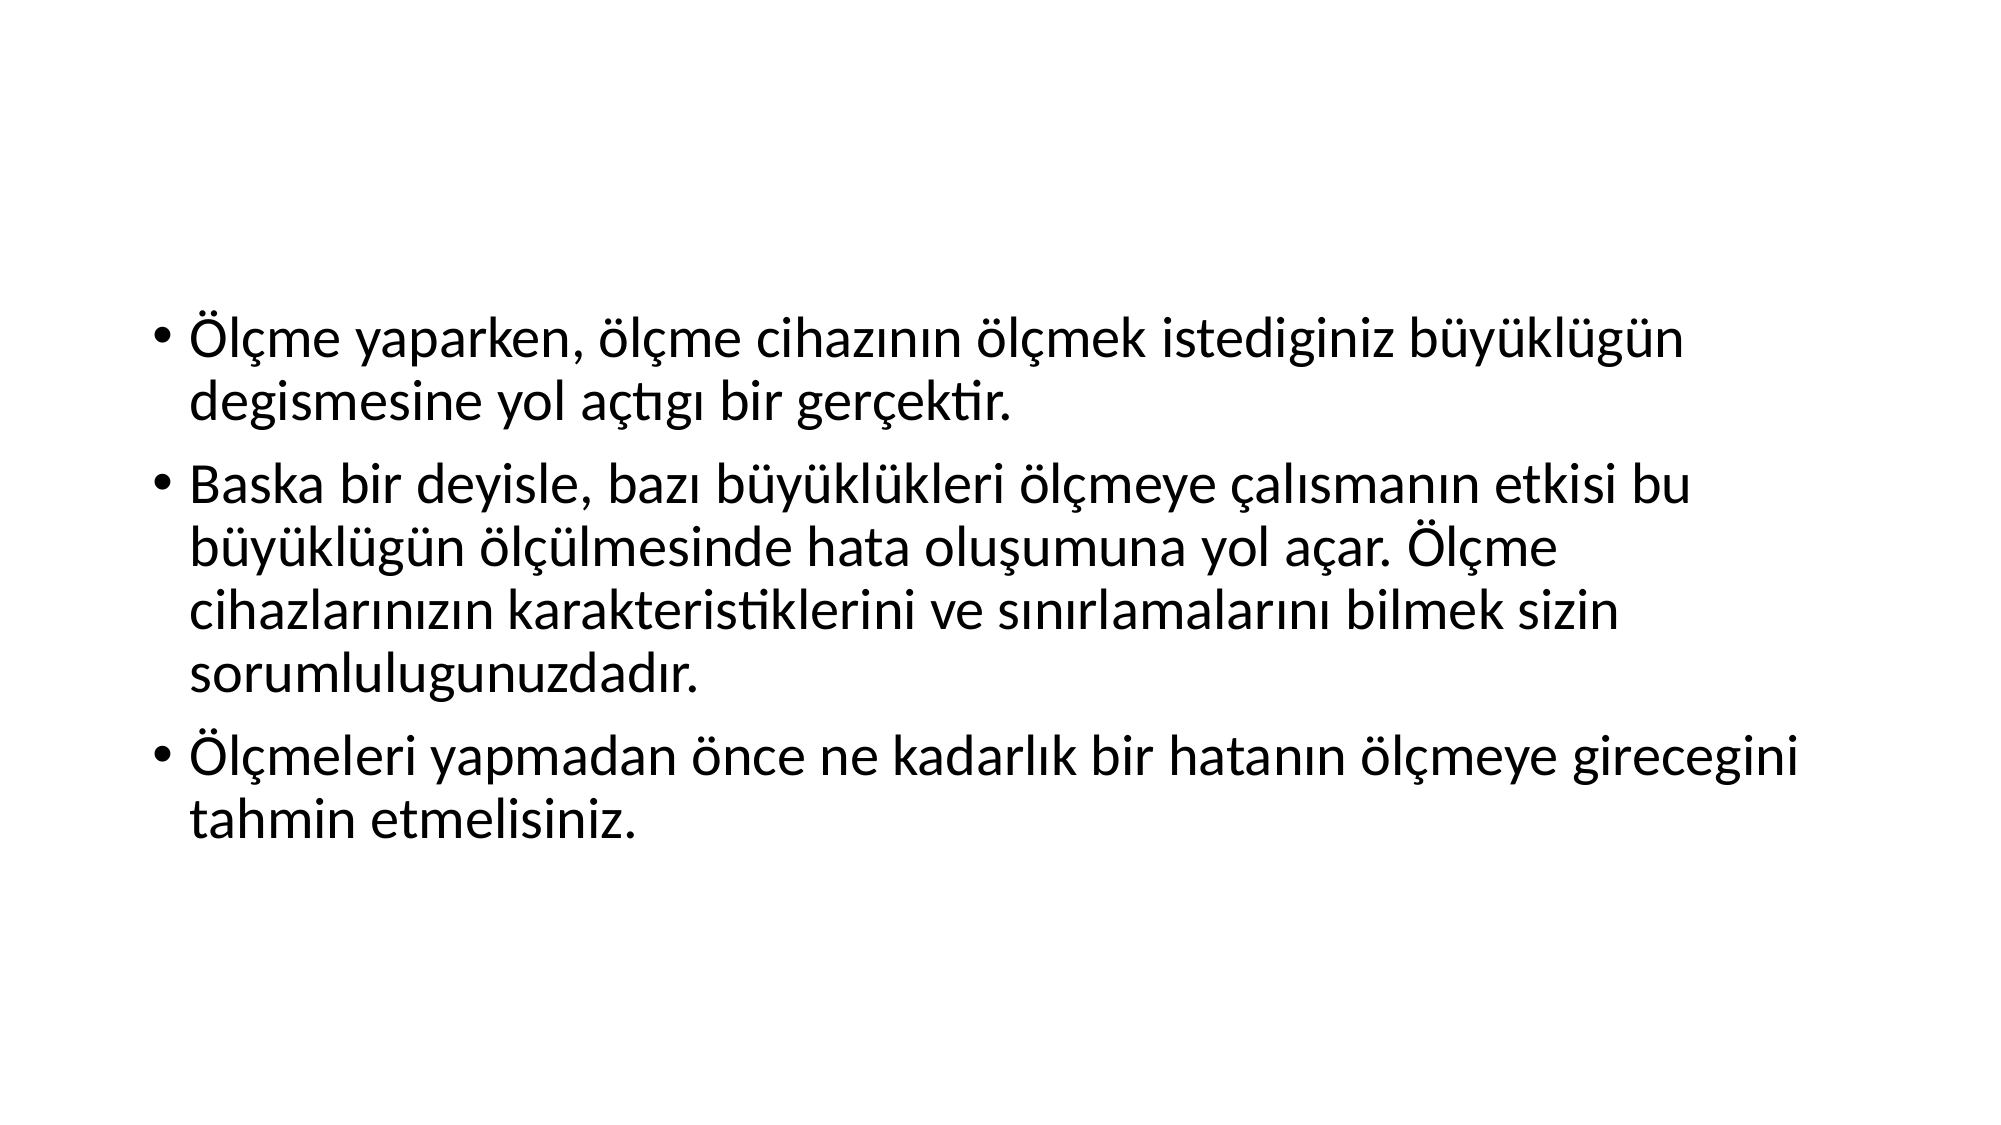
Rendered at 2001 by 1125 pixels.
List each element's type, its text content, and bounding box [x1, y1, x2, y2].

list Ölçme yaparken, ölçme cihazının ölçmek istediginiz büyüklügün degismesine yol açtıgı bir gerçektir. Baska bir deyisle, bazı büyüklükleri ölçmeye çalısmanın etkisi bu büyüklügün ölçülmesinde hata oluşumuna yol açar. Ölçme cihazlarınızın karakteristiklerini ve sınırlamalarını bilmek sizin sorumlulugunuzdadır. Ölçmeleri yapmadan önce ne kadarlık bir hatanın ölçmeye girecegini tahmin etmelisiniz. [137, 299, 1863, 1014]
